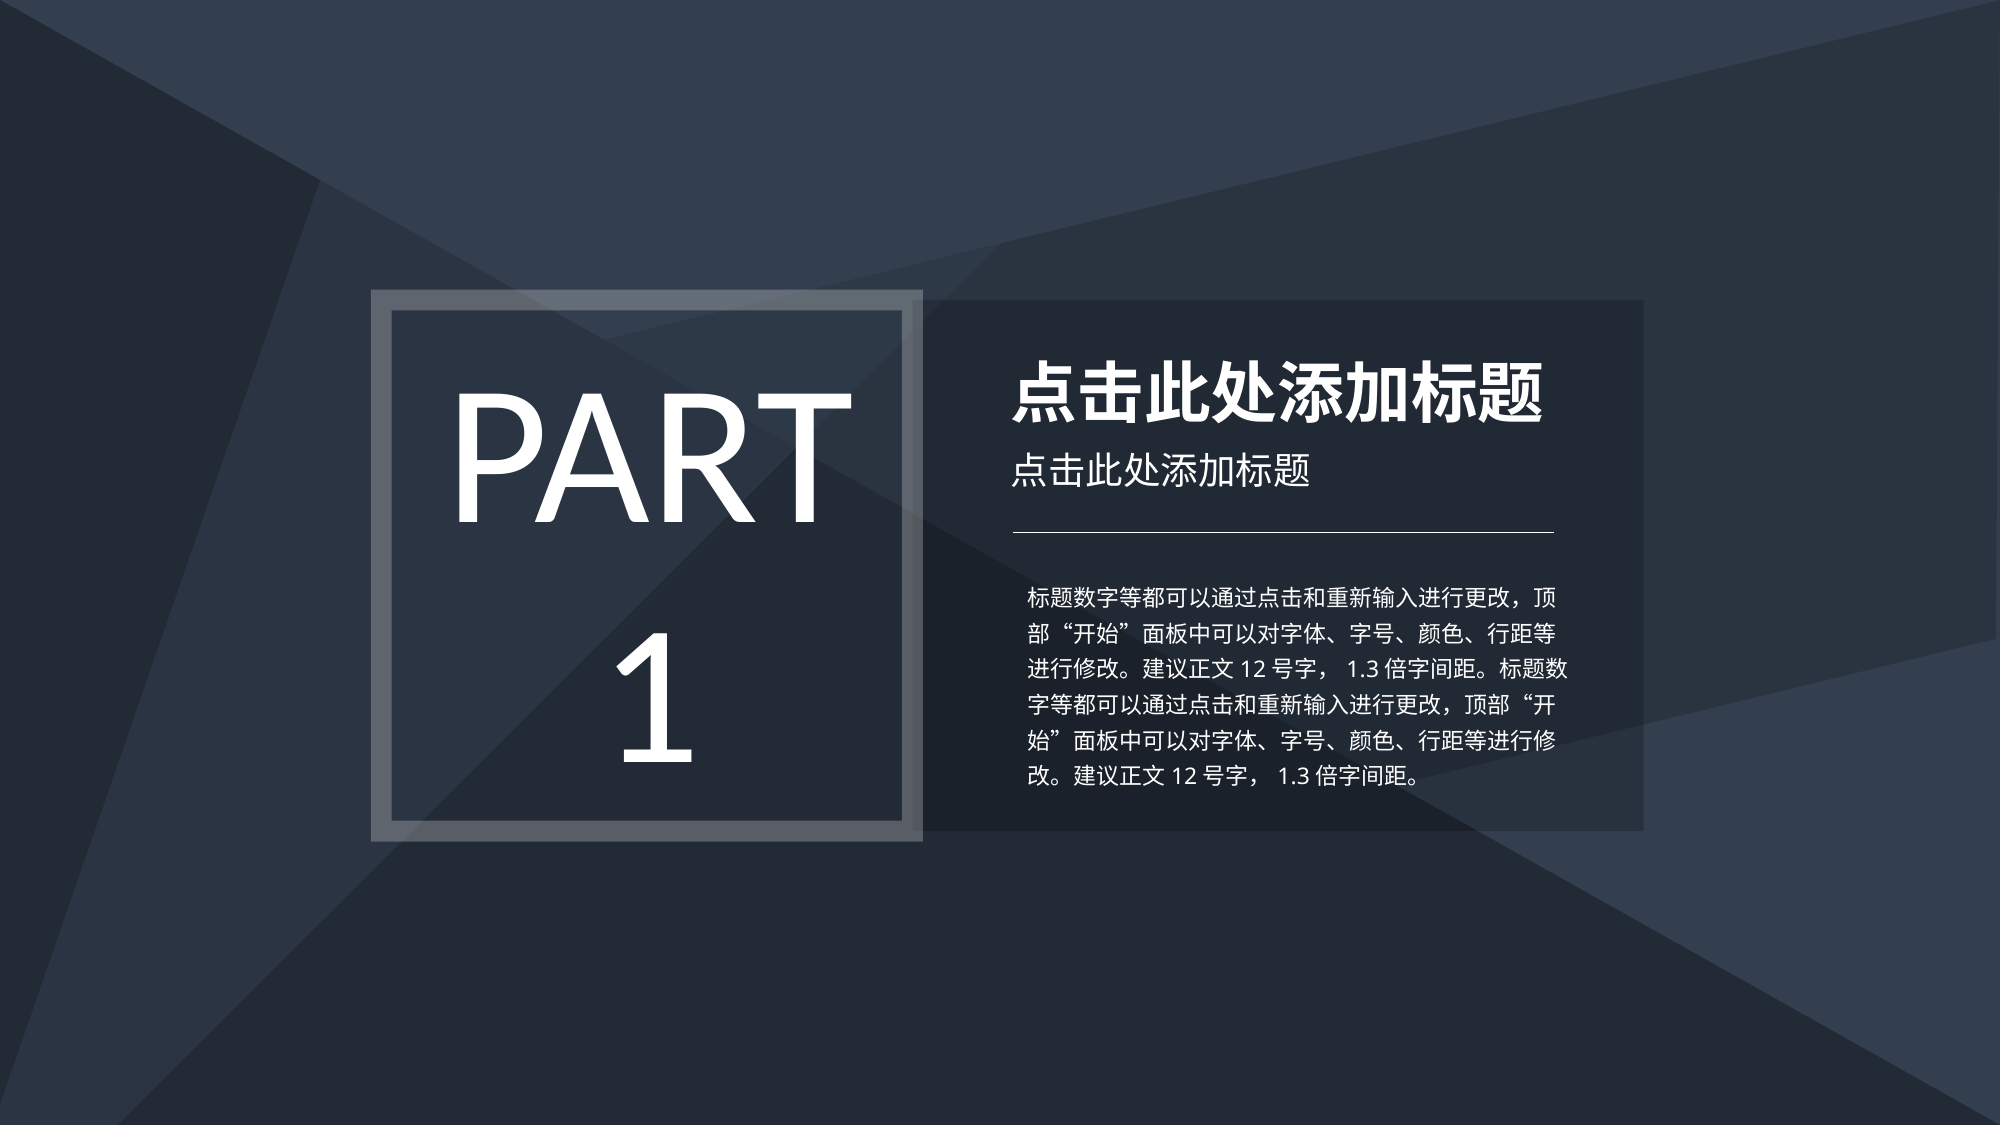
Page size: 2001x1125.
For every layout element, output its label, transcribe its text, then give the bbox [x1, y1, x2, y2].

text_box 点击此处添加标题 [996, 343, 1561, 439]
text_box [380, 299, 913, 832]
text_box 点击此处添加标题 [996, 439, 1561, 500]
text_box PART 1 [412, 315, 888, 811]
text_box [913, 299, 1645, 832]
text_box 标题数字等都可以通过点击和重新输入进行更改，顶部“开始”面板中可以对字体、字号、颜色、行距等进行修改。建议正文12号字，1.3倍字间距。标题数字等都可以通过点击和重新输入进行更改，顶部“开始”面板中可以对字体、字号、颜色、行距等进行修改。建议正文12号字，1.3倍字间距。 [1012, 567, 1586, 797]
